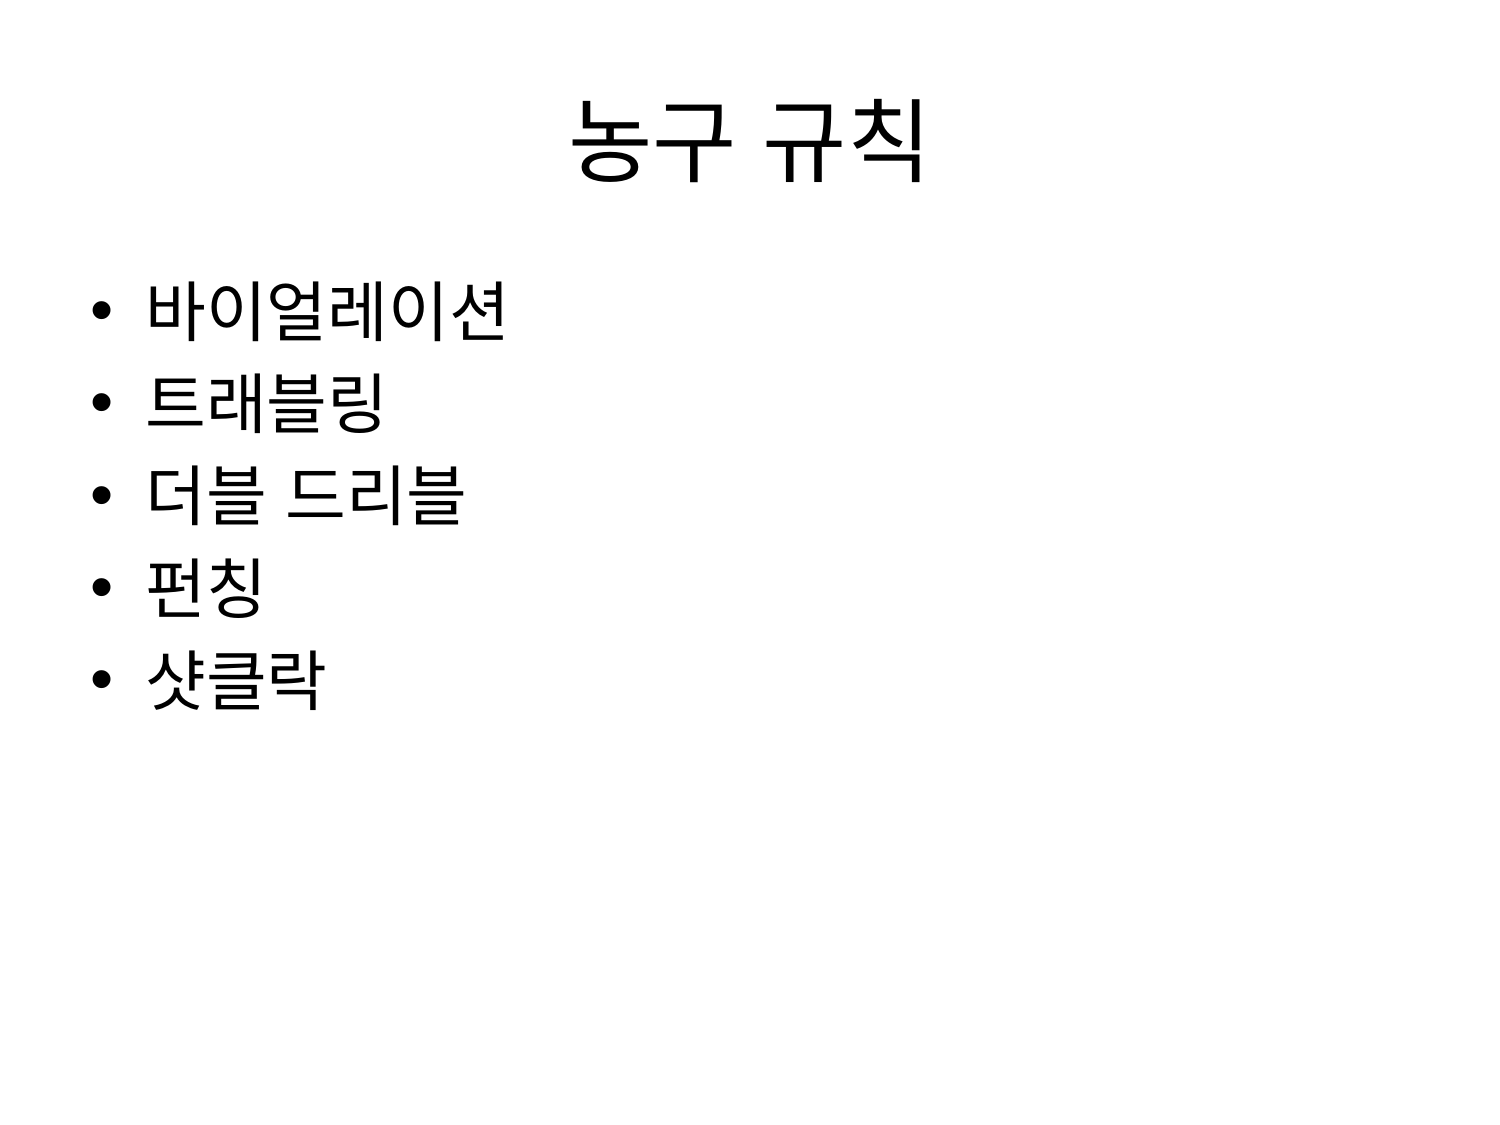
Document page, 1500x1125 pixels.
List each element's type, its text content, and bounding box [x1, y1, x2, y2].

list 바이얼레이션 트래블링 더블 드리블 펀칭 샷클락 [75, 262, 1425, 728]
title 농구 규칙 [75, 45, 1425, 233]
